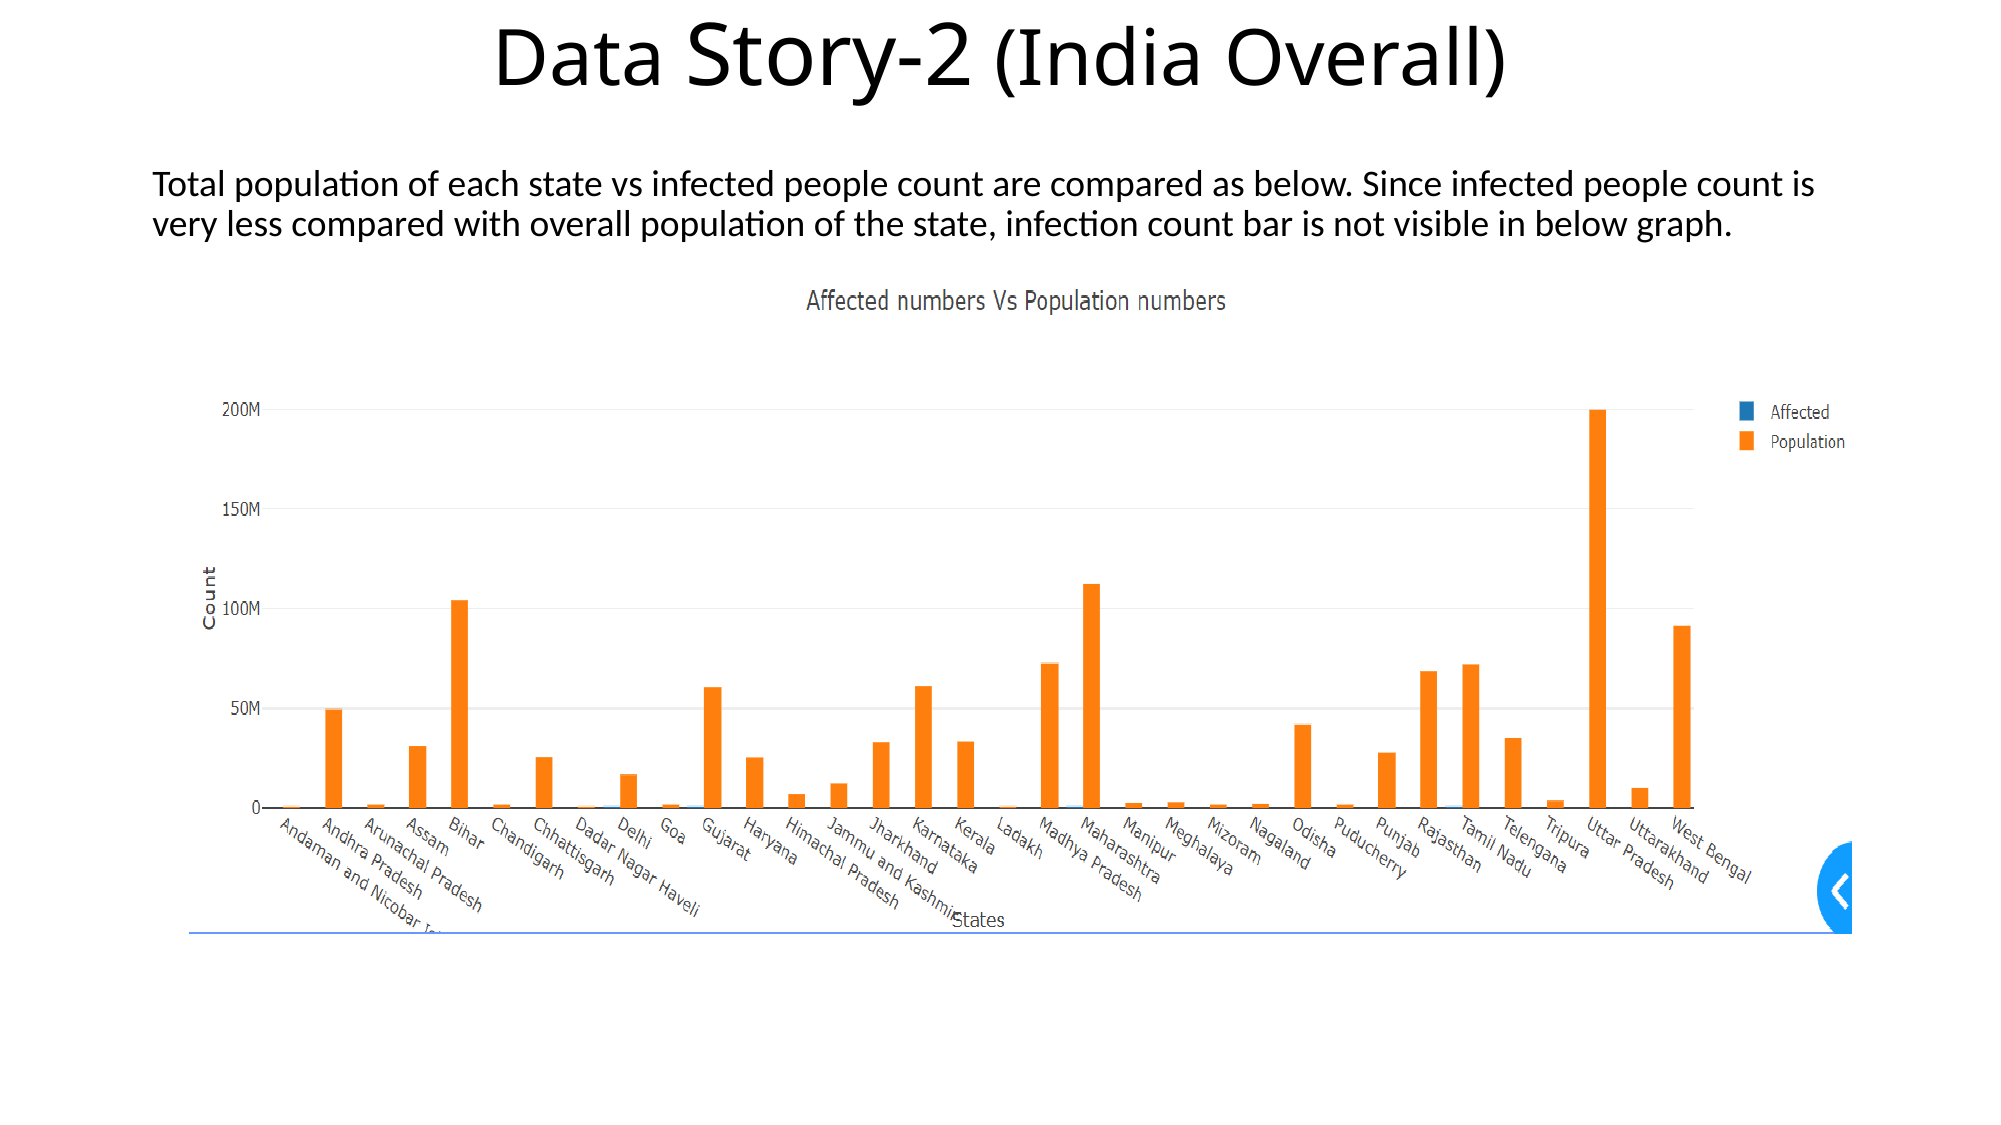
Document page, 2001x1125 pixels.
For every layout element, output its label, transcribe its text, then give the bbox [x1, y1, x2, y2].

list Total population of each state vs infected people count are compared as below. Since infected people count is very less compared with overall population of the state, infection count bar is not visible in below graph. [137, 156, 1863, 1014]
title Data Story-2 (India Overall) [137, 3, 1863, 112]
picture [189, 266, 1852, 934]
